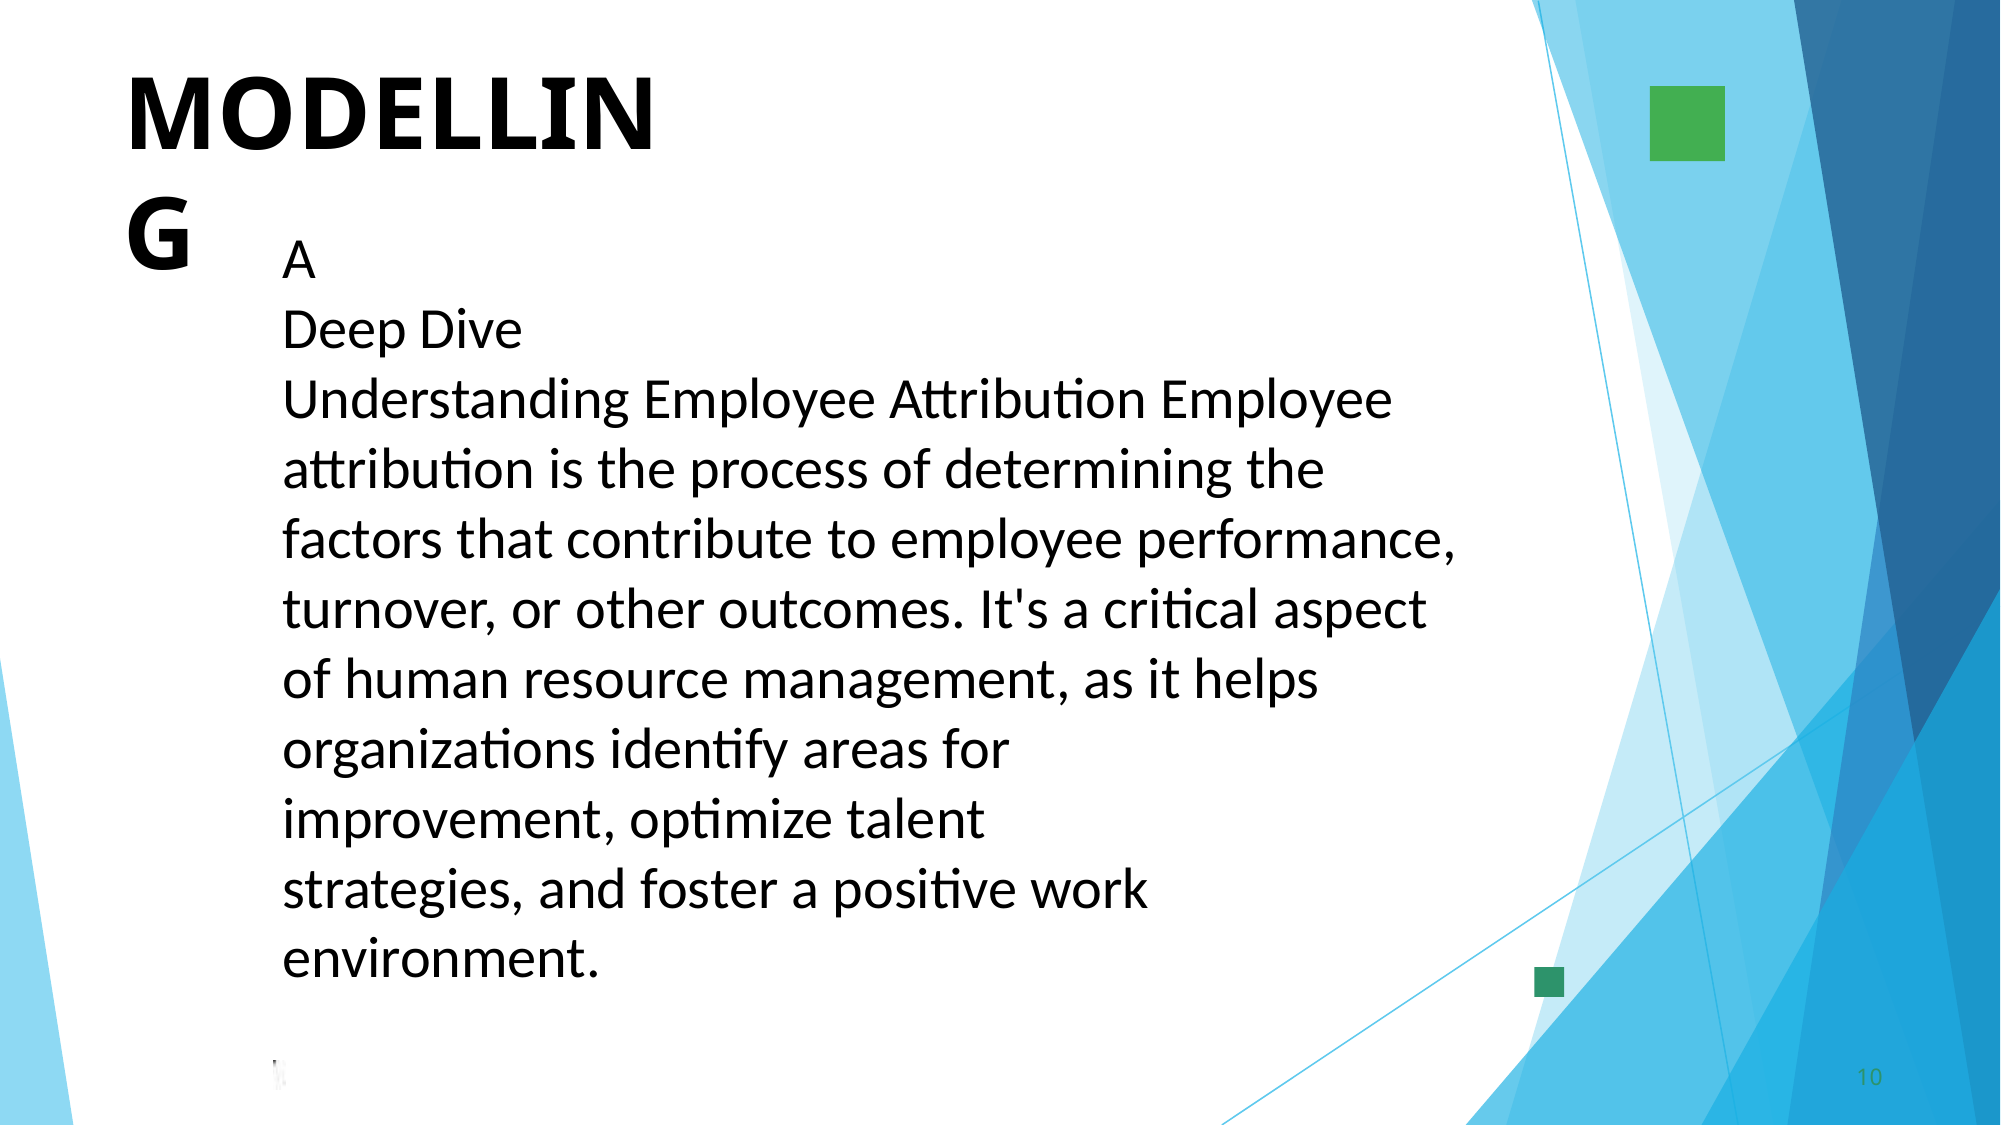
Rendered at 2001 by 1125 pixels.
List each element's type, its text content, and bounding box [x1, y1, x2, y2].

text_box A Deep Dive Understanding Employee Attribution Employee attribution is the process of determining the factors that contribute to employee performance, turnover, or other outcomes. It's a critical aspect of human resource management, as it helps organizations identify areas for improvement, optimize talent strategies, and foster a positive work environment. [267, 212, 1502, 997]
text_box 10 [1849, 1061, 1888, 1095]
text_box [1649, 86, 1725, 162]
text_box MODELLING [121, 47, 664, 290]
text_box [1534, 967, 1565, 997]
picture [273, 1060, 287, 1091]
